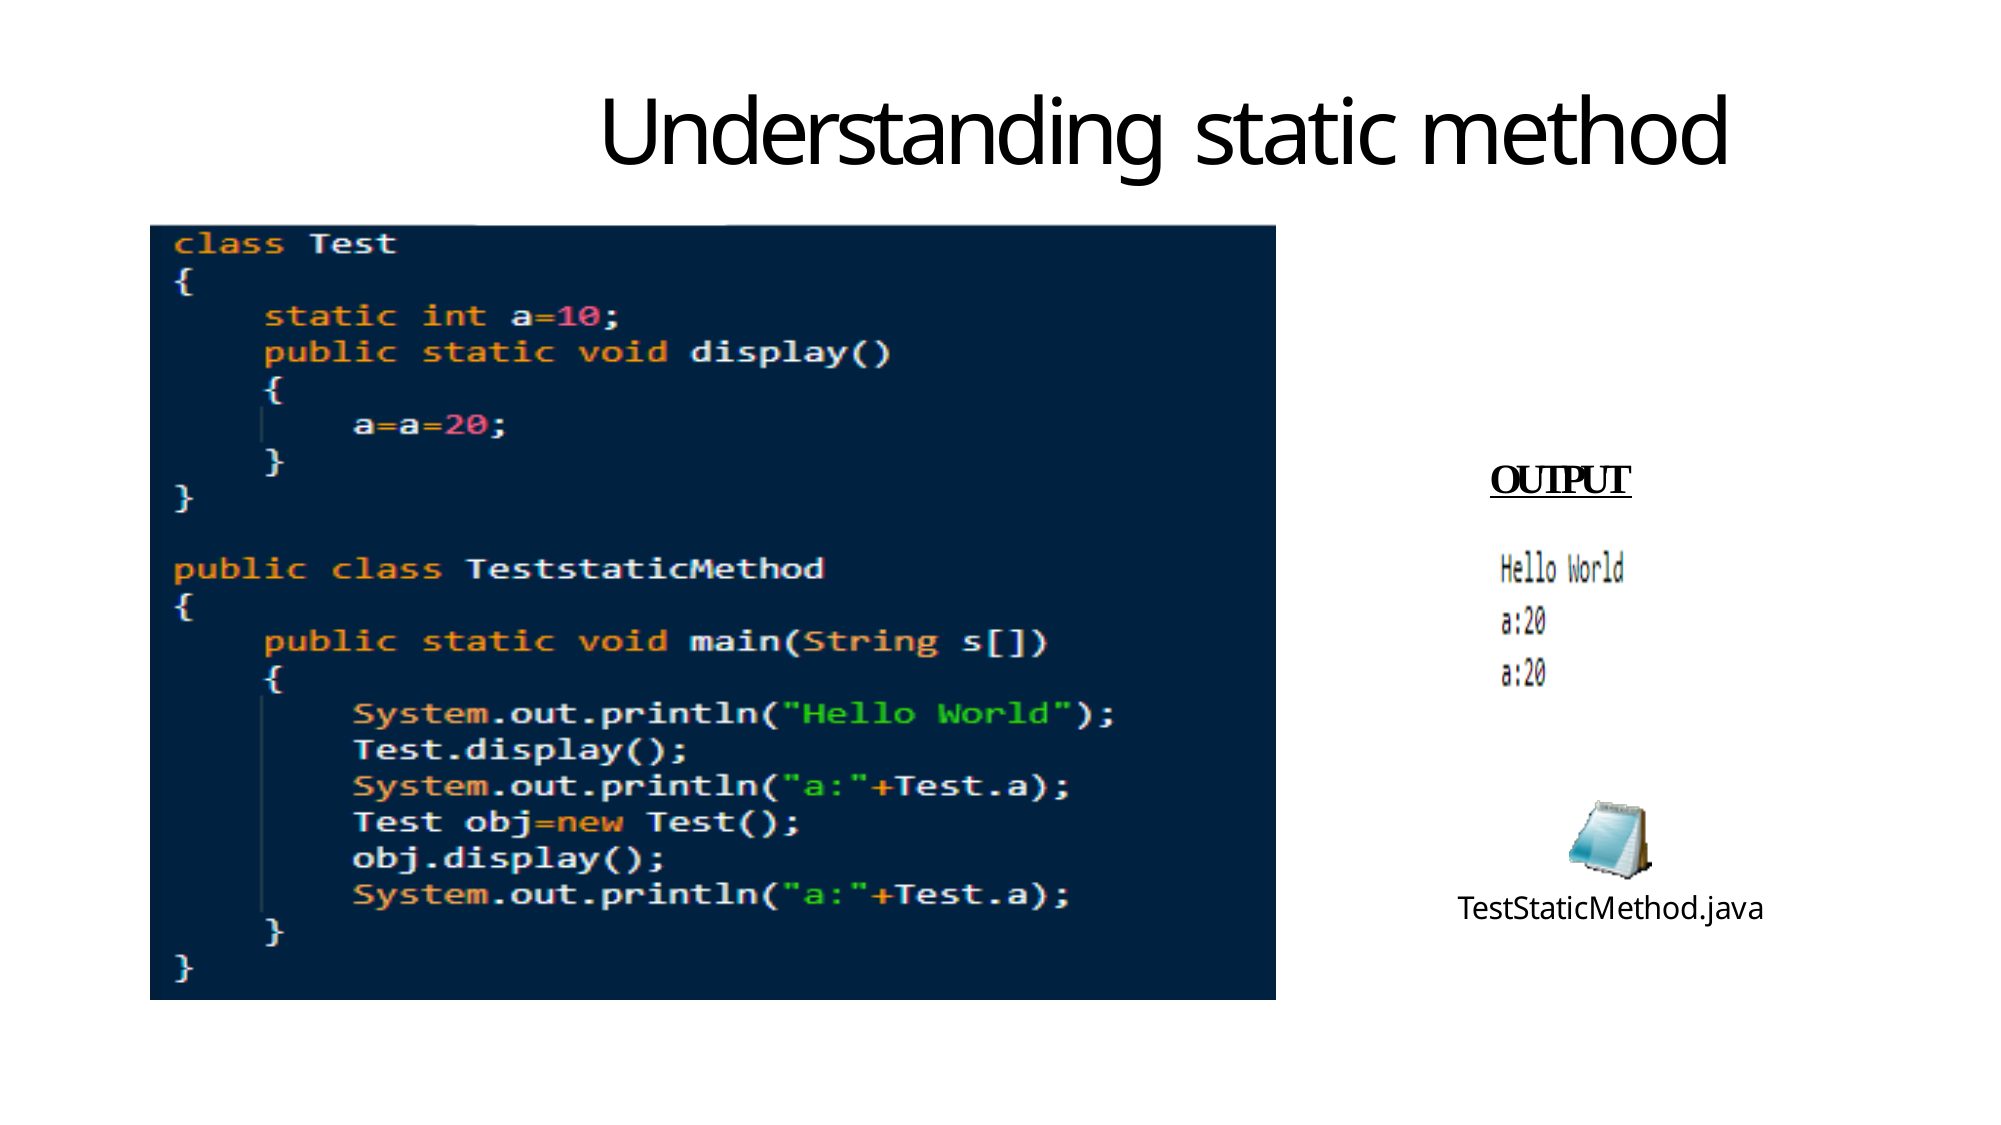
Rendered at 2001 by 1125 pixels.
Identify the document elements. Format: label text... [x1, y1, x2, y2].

picture [1487, 528, 1690, 725]
title Understanding static method [595, 31, 1763, 222]
picture [149, 224, 1276, 1000]
text_box OUTPUT [1487, 449, 1638, 502]
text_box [1424, 799, 1795, 941]
